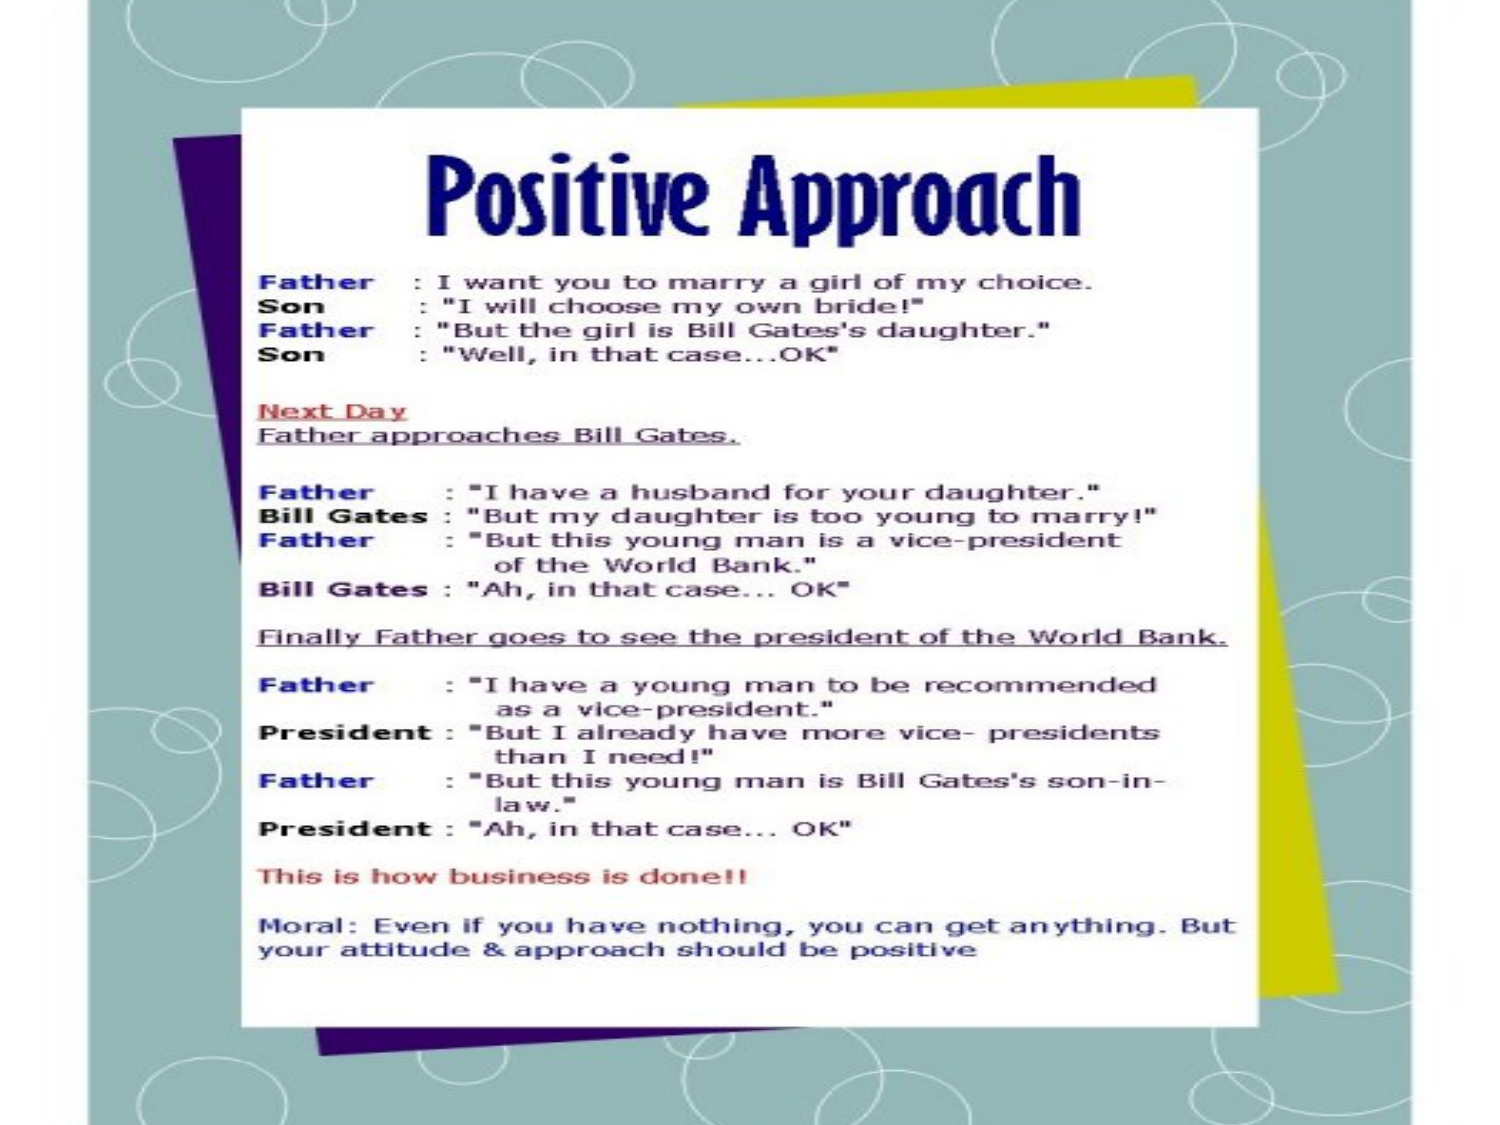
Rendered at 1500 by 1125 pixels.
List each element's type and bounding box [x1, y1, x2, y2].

list [0, 0, 1500, 1125]
